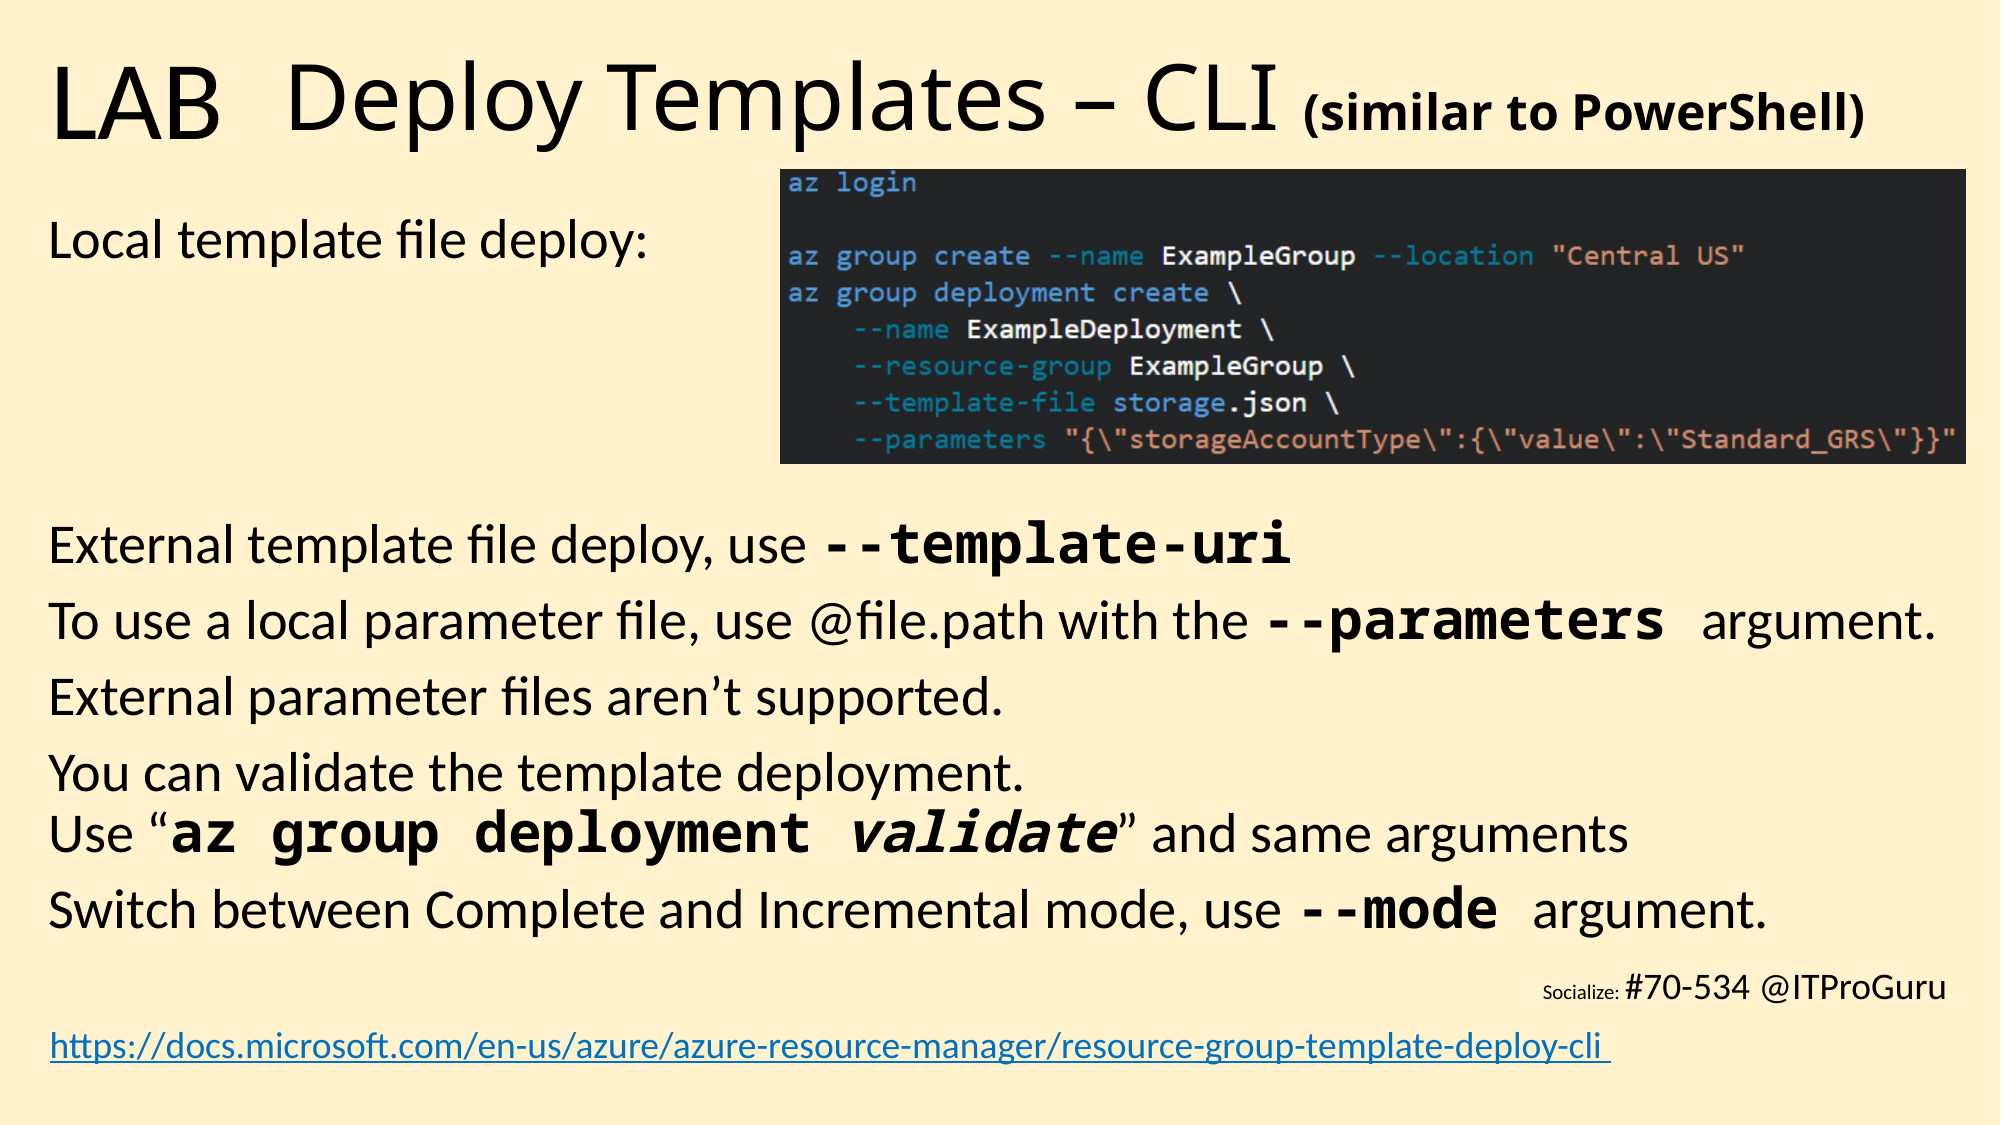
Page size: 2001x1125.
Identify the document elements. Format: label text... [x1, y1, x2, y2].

picture [780, 169, 1966, 464]
title Deploy Templates – CLI (similar to PowerShell) [269, 0, 1966, 202]
list https://docs.microsoft.com/en-us/azure/azure-resource-manager/resource-group-template-deploy-cli [34, 1018, 1966, 1118]
list Local template file deploy: External template file deploy, use --template-uri To use a local parameter file, use @file.path with the --parameters argument. External parameter files aren’t supported. You can validate the template deployment. Use “az group deployment validate” and same arguments Switch between Complete and Incremental mode, use --mode argument. [33, 202, 1966, 1012]
